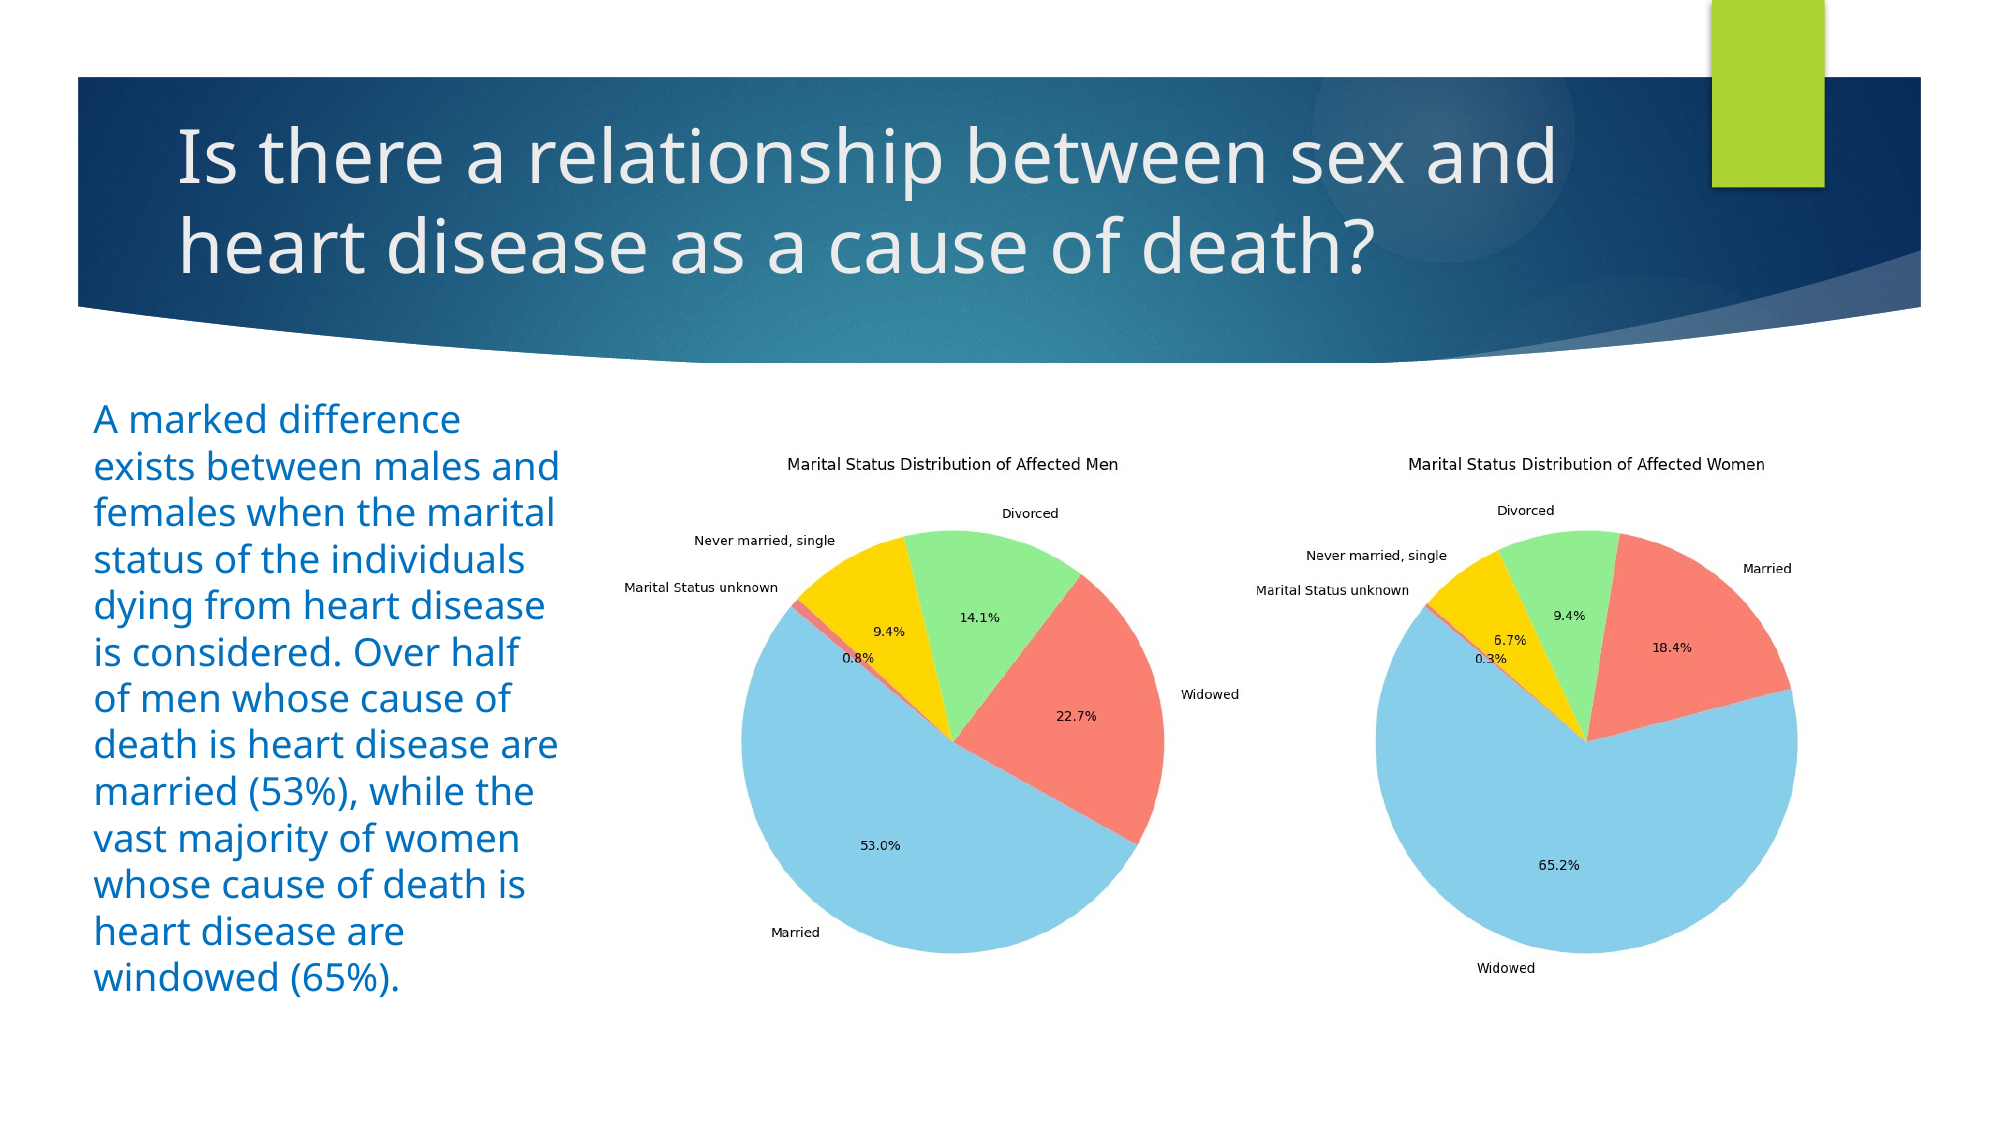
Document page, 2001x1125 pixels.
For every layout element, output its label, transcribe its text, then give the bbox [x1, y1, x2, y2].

list A marked difference exists between males and females when the marital status of the individuals dying from heart disease is considered. Over half of men whose cause of death is heart disease are married (53%), while the vast majority of women whose cause of death is heart disease are windowed (65%). [78, 363, 499, 1031]
title Is there a relationship between sex and heart disease as a cause of death? [162, 140, 1672, 257]
picture [501, 363, 2000, 1114]
